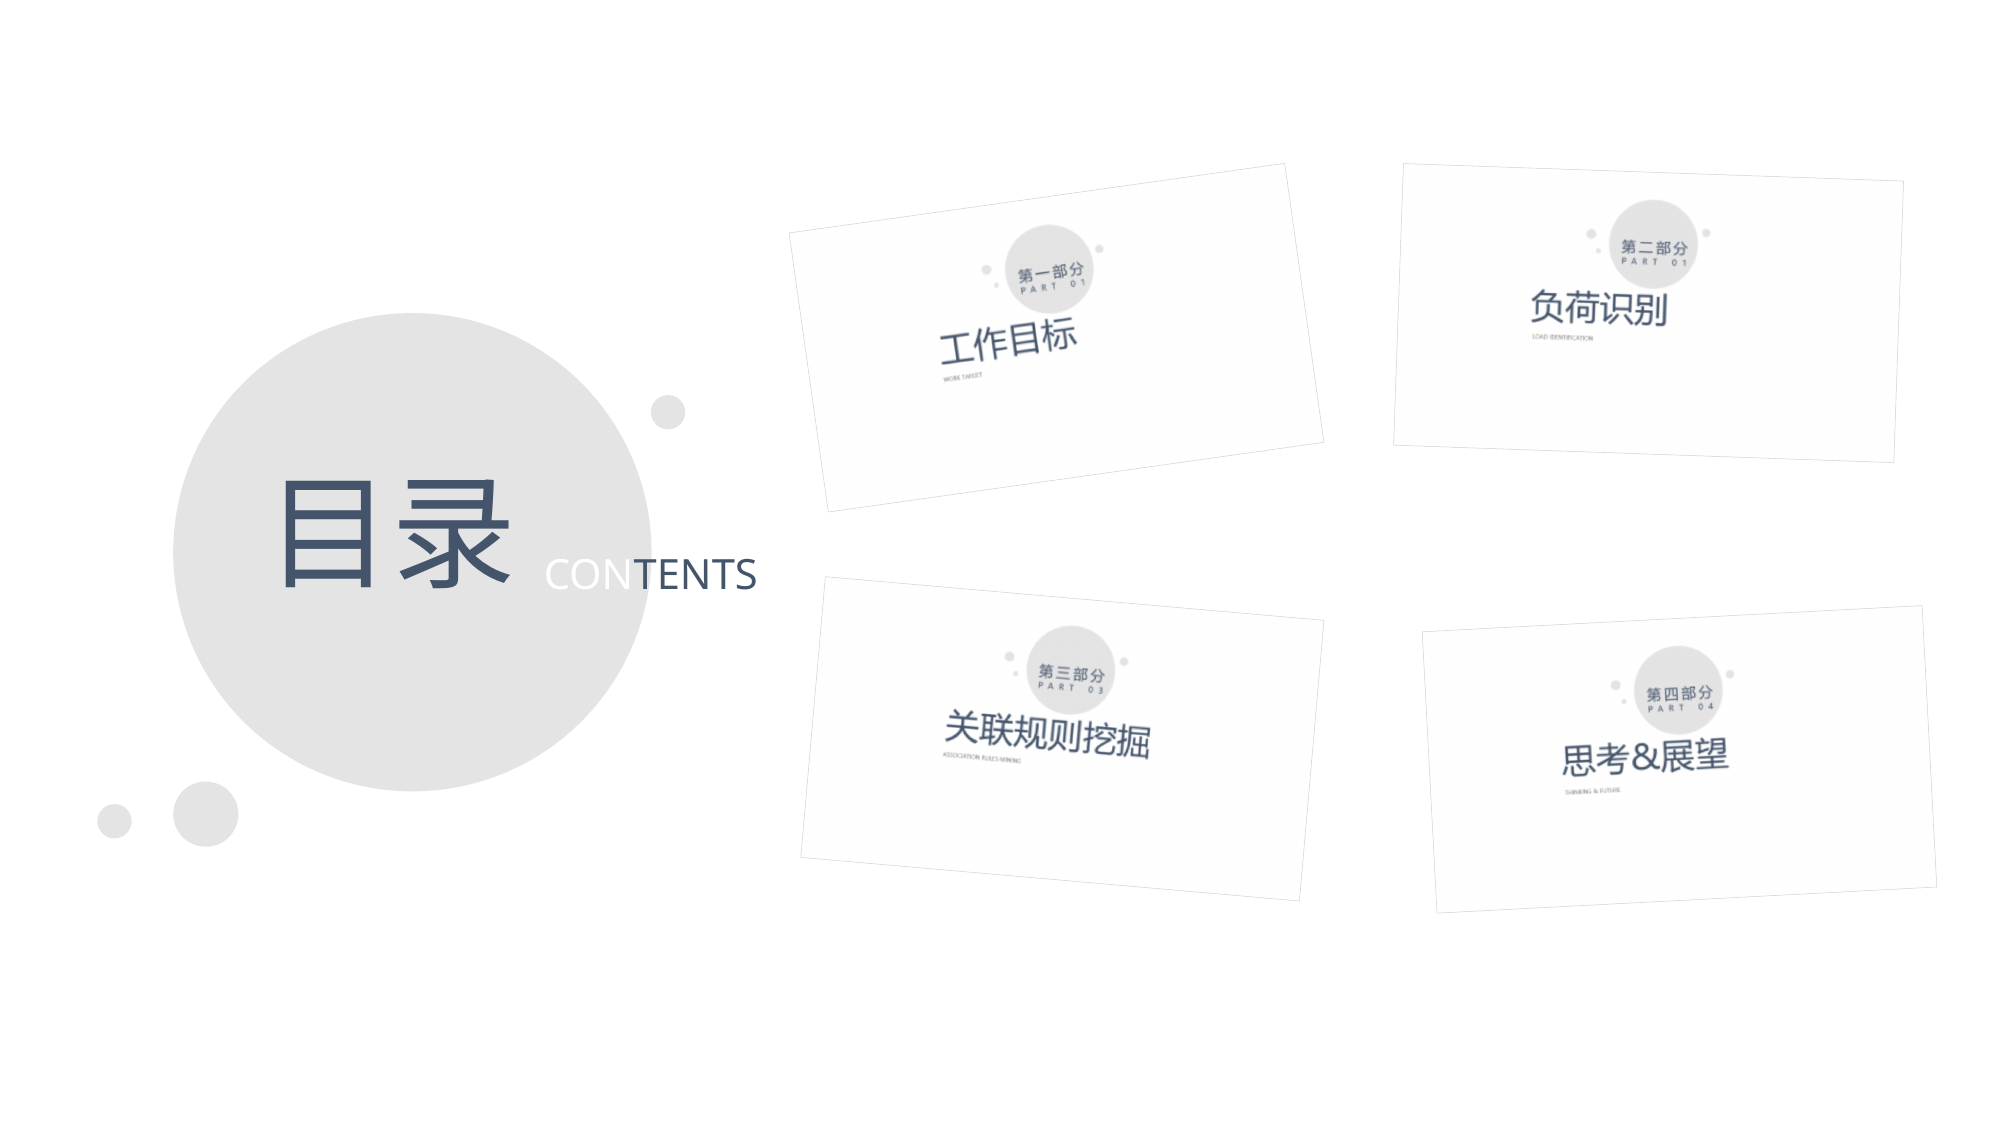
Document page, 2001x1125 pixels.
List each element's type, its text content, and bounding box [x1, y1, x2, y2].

text_box [96, 803, 133, 840]
picture [802, 578, 1323, 900]
text_box [172, 780, 240, 848]
text_box CONTENTS [528, 540, 824, 606]
text_box [172, 312, 653, 793]
text_box [649, 394, 687, 431]
text_box 目录 [251, 446, 547, 612]
picture [790, 164, 1323, 511]
picture [1423, 606, 1936, 912]
picture [1394, 164, 1903, 462]
